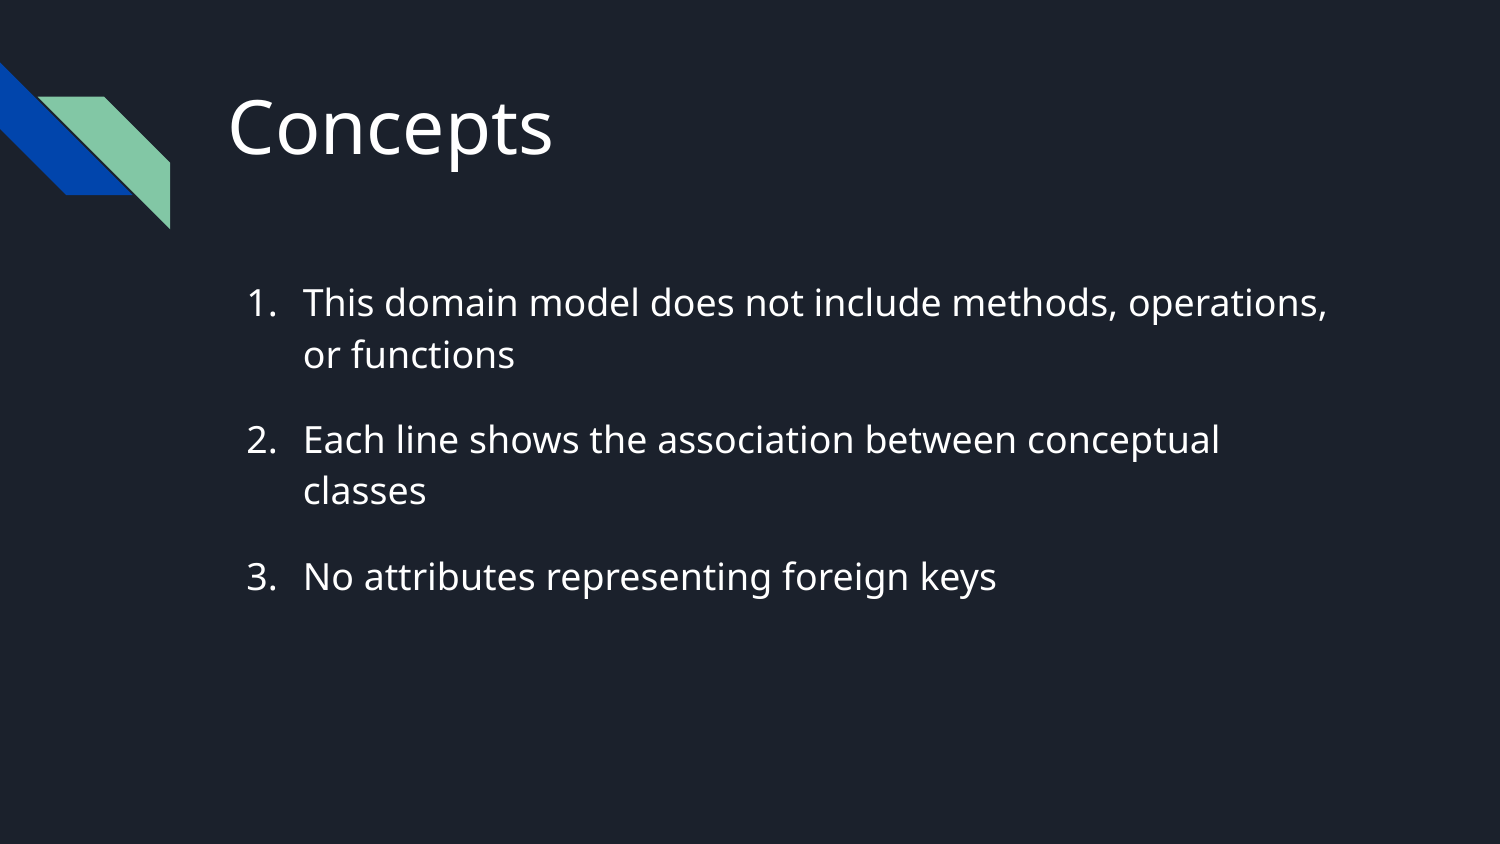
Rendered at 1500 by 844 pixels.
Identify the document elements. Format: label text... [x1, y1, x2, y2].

title Concepts [212, 64, 1368, 215]
list This domain model does not include methods, operations, or functions Each line shows the association between conceptual classes No attributes representing foreign keys [212, 257, 1368, 735]
